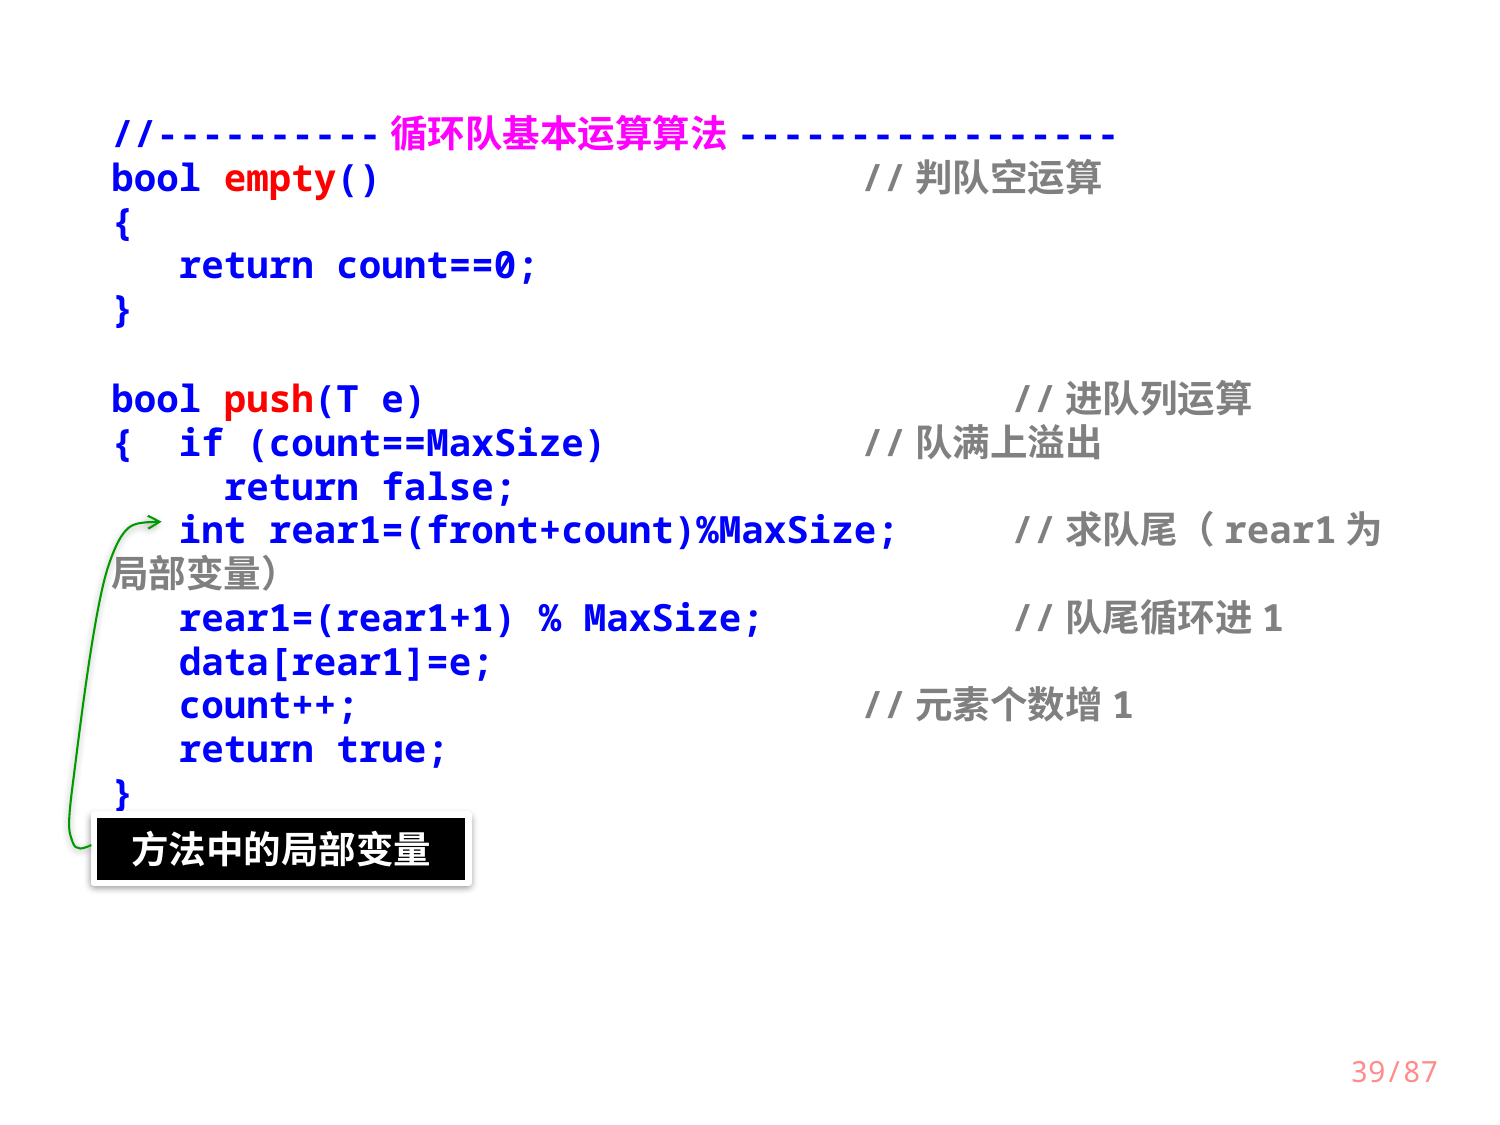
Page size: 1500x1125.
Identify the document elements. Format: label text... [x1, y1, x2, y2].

slide_number 39/87 [1300, 1042, 1454, 1103]
text_box //----------循环队基本运算算法----------------- bool empty() //判队空运算 { return count==0; } bool push(T e) //进队列运算 { if (count==MaxSize) //队满上溢出 return false; int rear1=(front+count)%MaxSize; //求队尾（rear1为局部变量） rear1=(rear1+1) % MaxSize; //队尾循环进1 data[rear1]=e; count++; //元素个数增1 return true; } [80, 92, 1432, 834]
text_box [66, 521, 469, 885]
